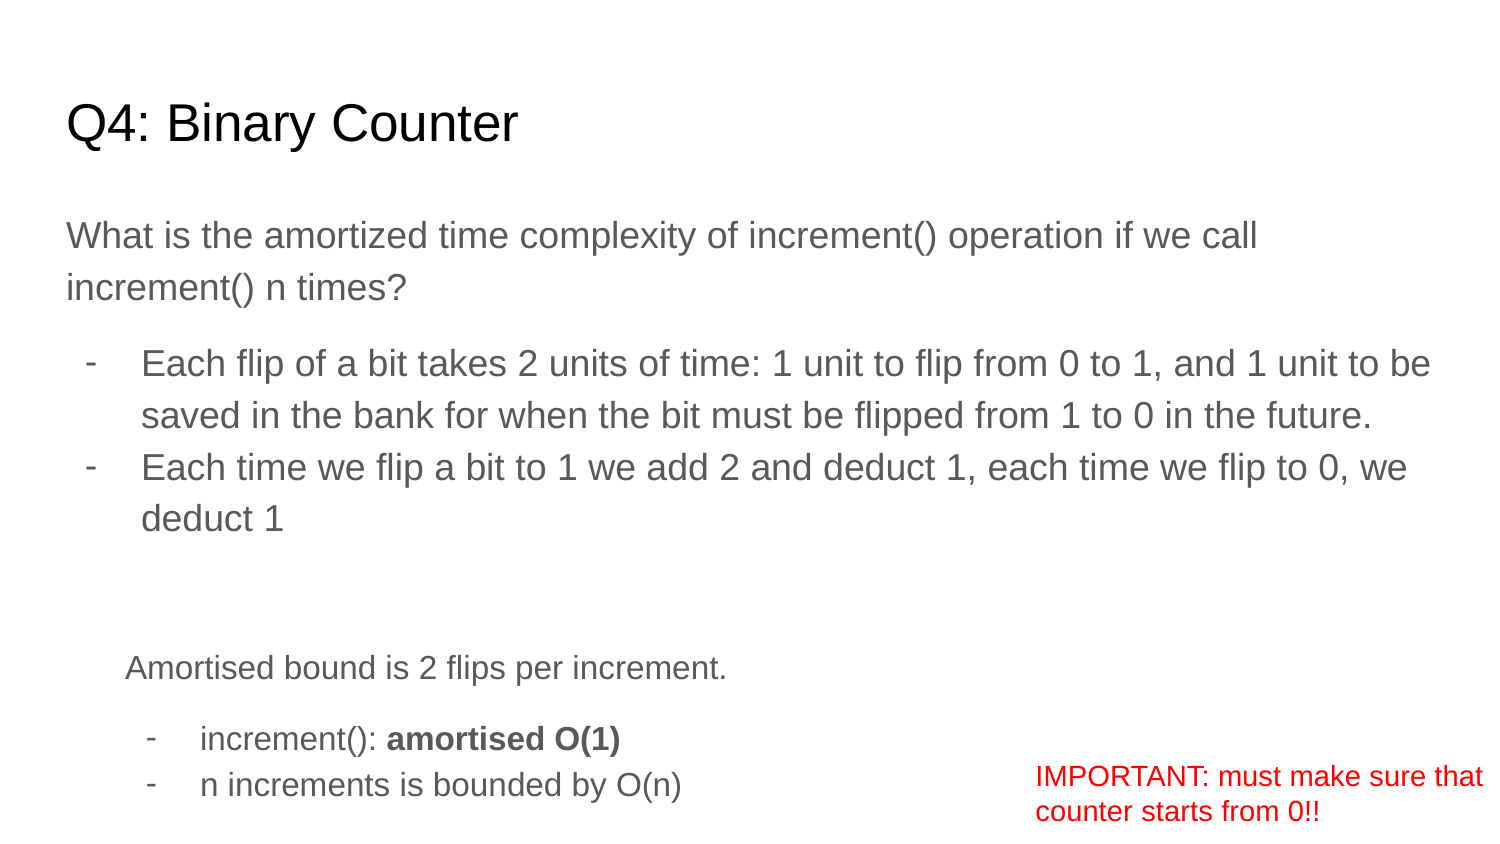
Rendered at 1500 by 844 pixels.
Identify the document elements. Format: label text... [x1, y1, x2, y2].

text_box IMPORTANT: must make sure that counter starts from 0!! [1020, 742, 1500, 843]
text_box Amortised bound is 2 flips per increment. increment(): amortised O(1) n increments is bounded by O(n) [109, 625, 869, 818]
list What is the amortized time complexity of increment() operation if we call increment() n times? Each flip of a bit takes 2 units of time: 1 unit to flip from 0 to 1, and 1 unit to be saved in the bank for when the bit must be flipped from 1 to 0 in the future. Each time we flip a bit to 1 we add 2 and deduct 1, each time we flip to 0, we deduct 1 [51, 189, 1449, 750]
title Q4: Binary Counter [51, 72, 1449, 167]
